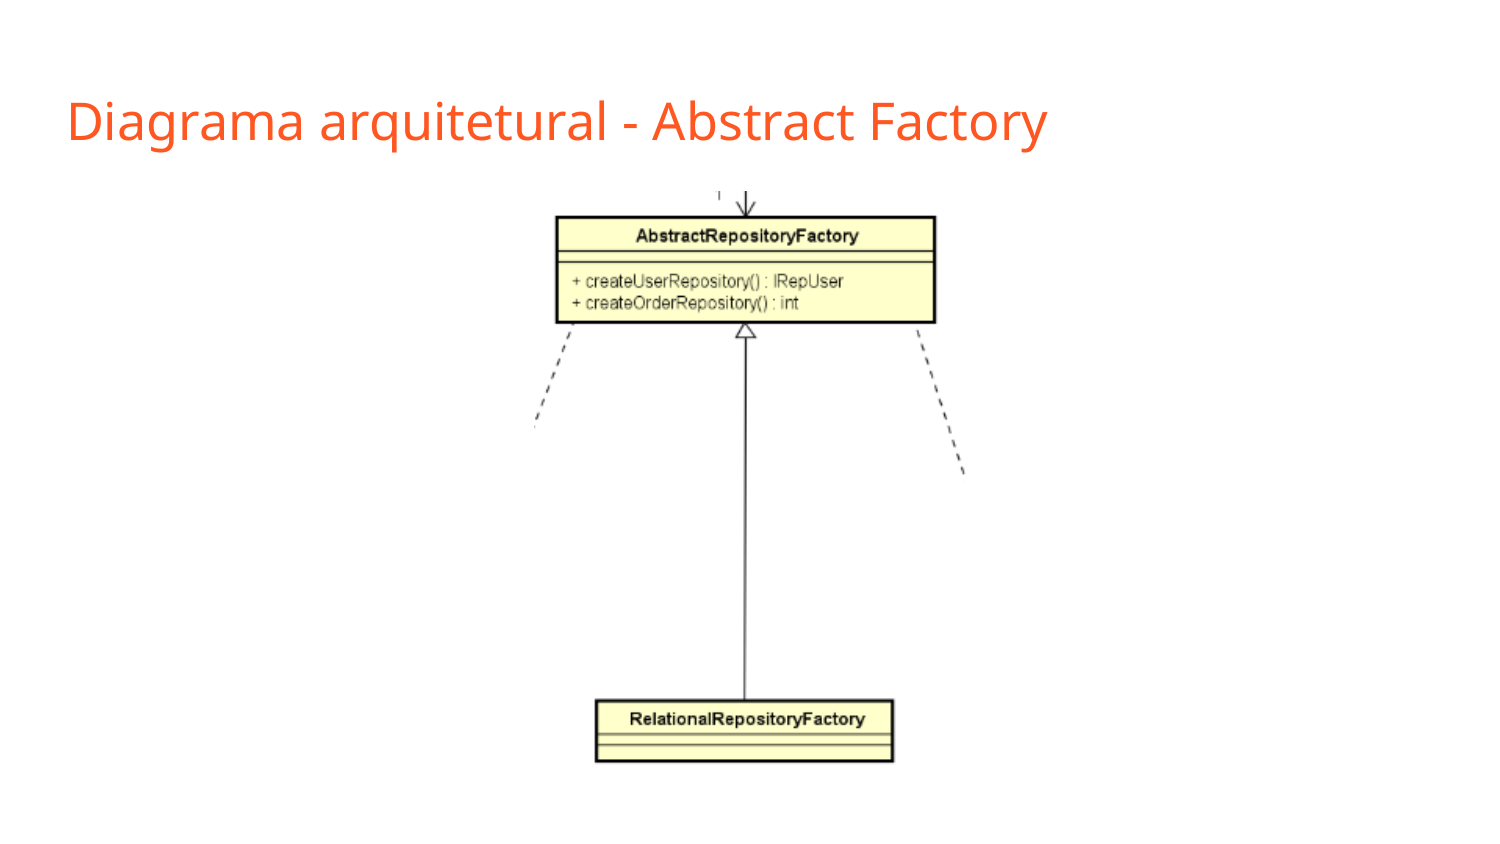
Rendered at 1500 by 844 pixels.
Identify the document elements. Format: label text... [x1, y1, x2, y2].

title Diagrama arquitetural - Abstract Factory [51, 72, 1449, 167]
picture [534, 191, 966, 802]
